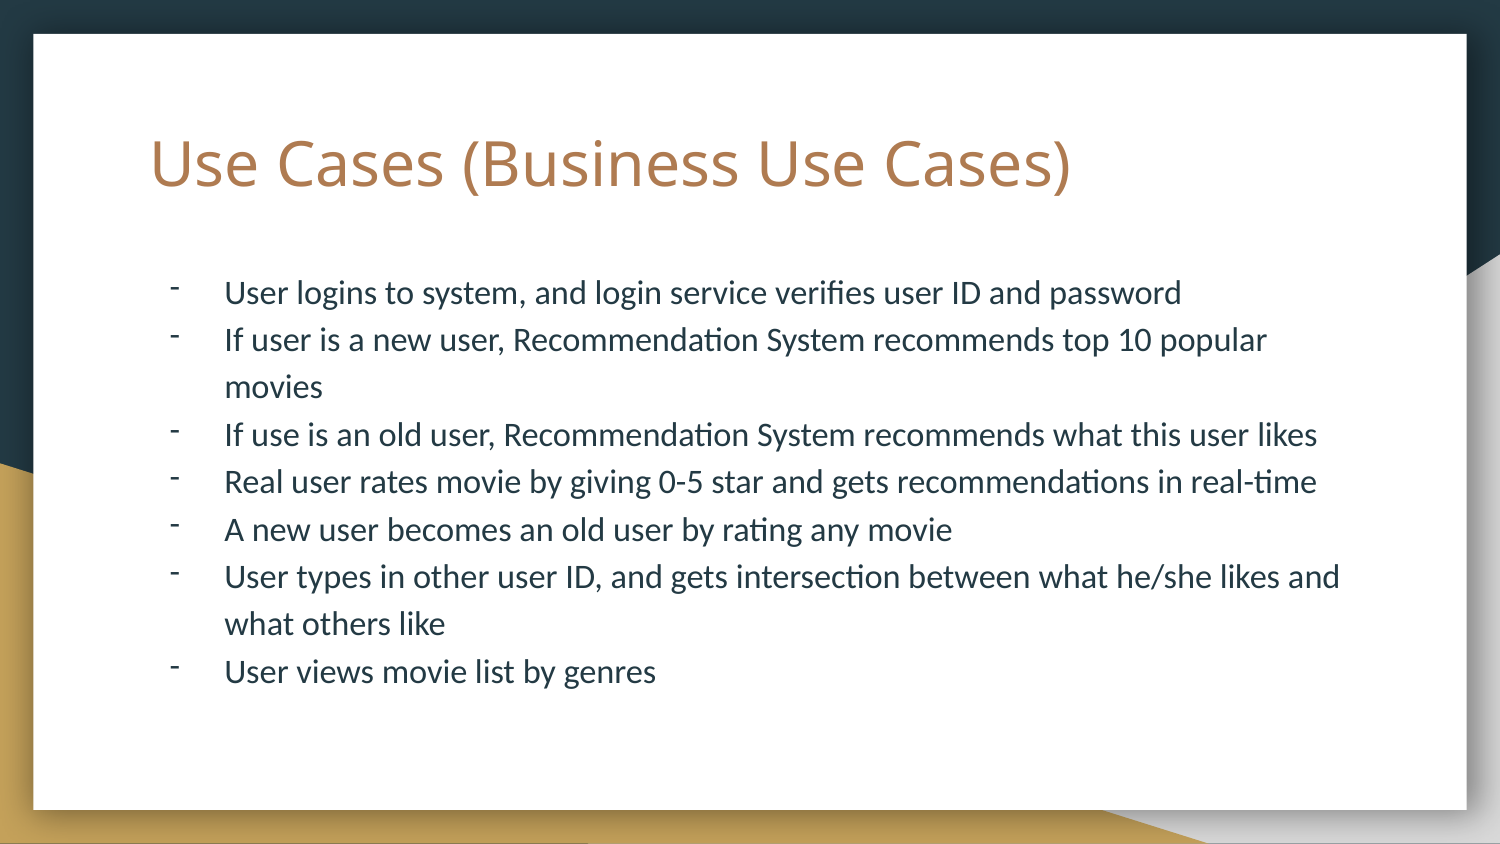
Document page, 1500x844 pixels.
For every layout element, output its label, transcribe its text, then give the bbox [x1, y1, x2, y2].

list User logins to system, and login service verifies user ID and password If user is a new user, Recommendation System recommends top 10 popular movies If use is an old user, Recommendation System recommends what this user likes Real user rates movie by giving 0-5 star and gets recommendations in real-time A new user becomes an old user by rating any movie User types in other user ID, and gets intersection between what he/she likes and what others like User views movie list by genres [134, 248, 1366, 651]
title Use Cases (Business Use Cases) [134, 109, 1366, 248]
